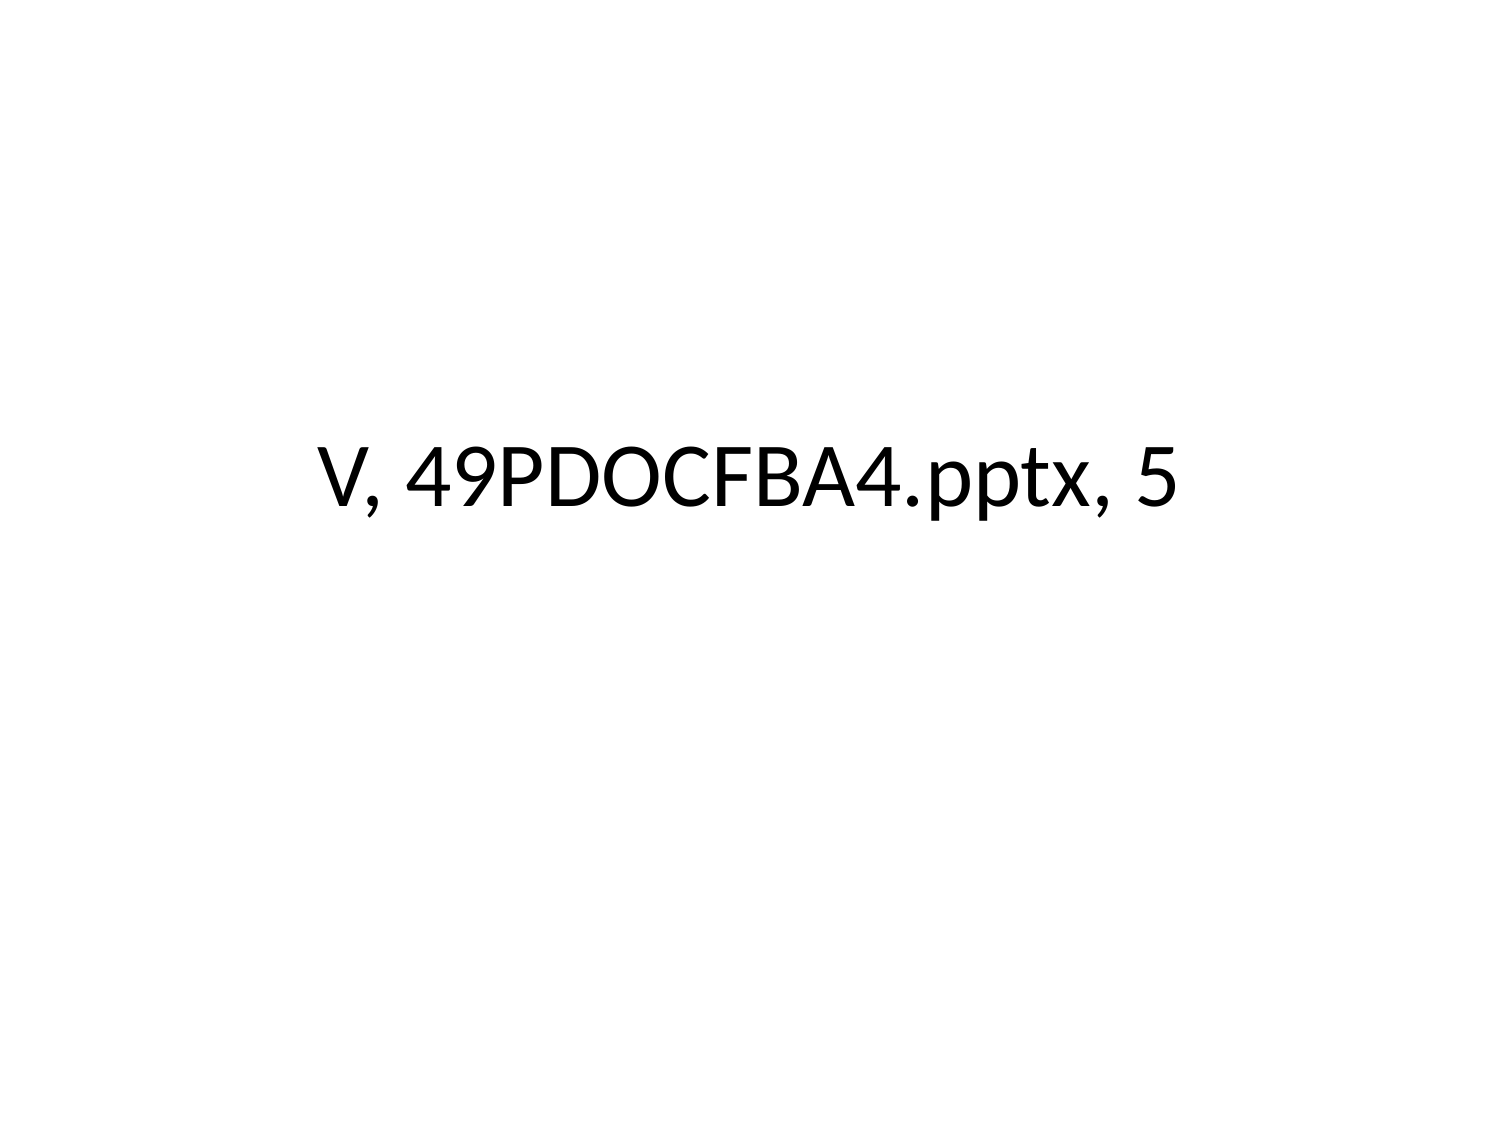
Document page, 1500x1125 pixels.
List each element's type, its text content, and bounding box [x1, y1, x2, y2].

title V, 49PDOCFBA4.pptx, 5 [112, 349, 1388, 591]
